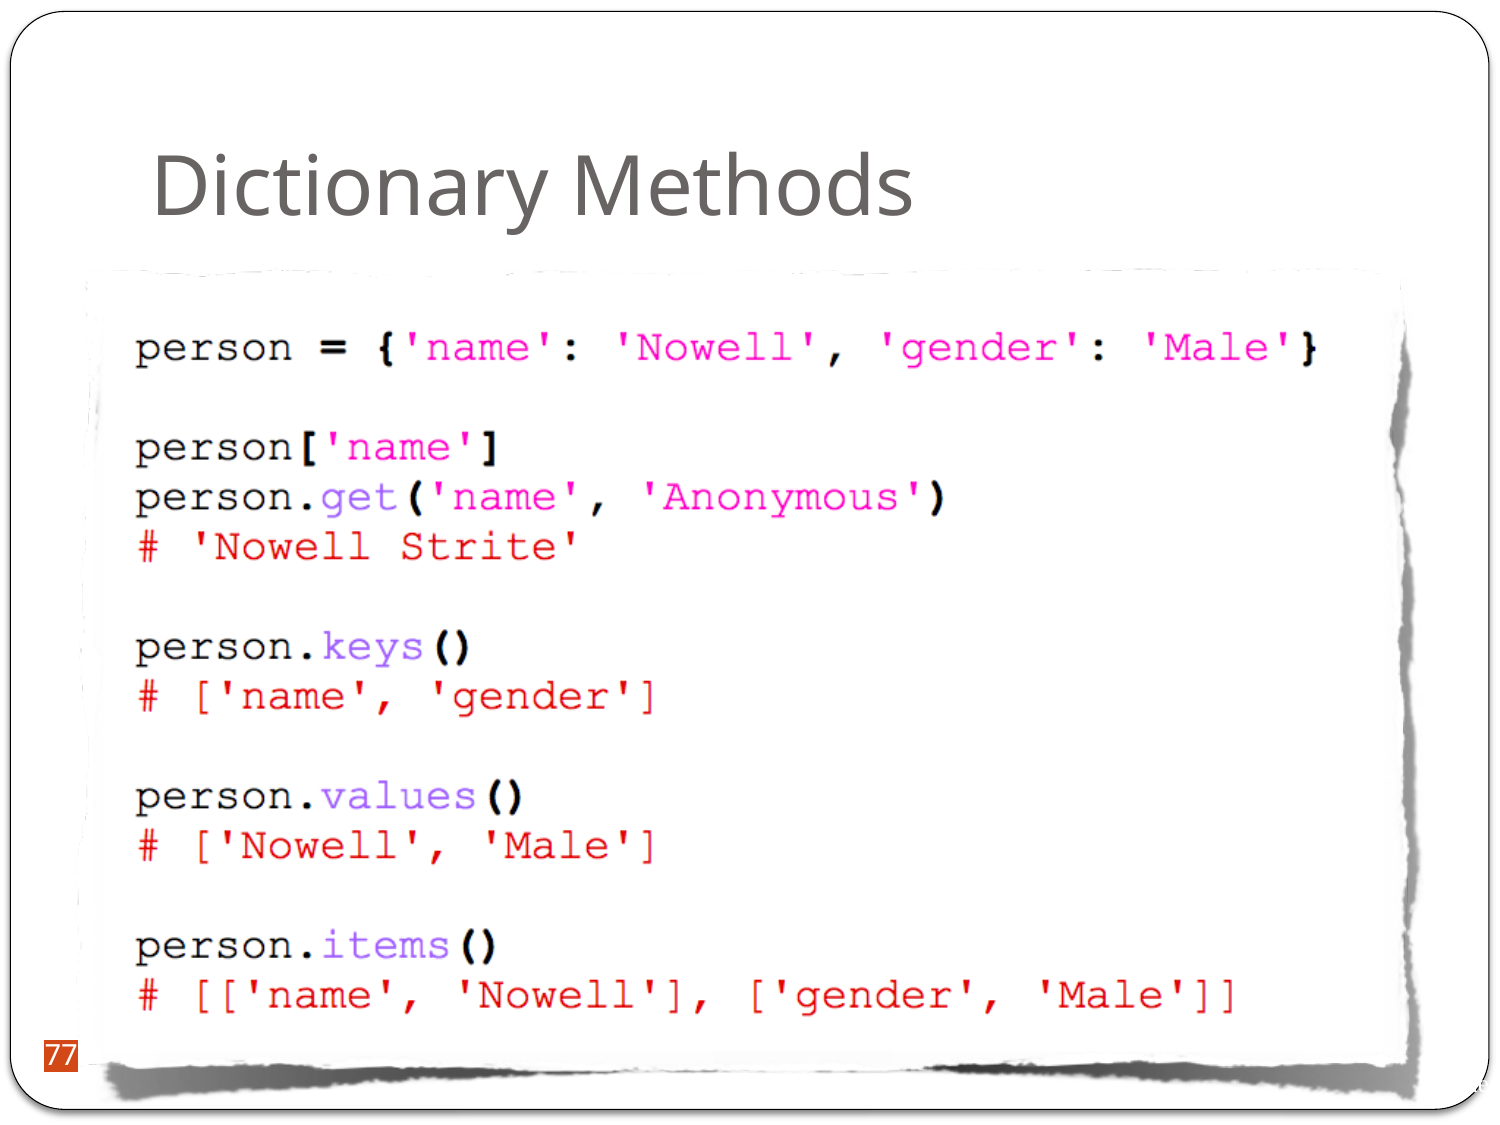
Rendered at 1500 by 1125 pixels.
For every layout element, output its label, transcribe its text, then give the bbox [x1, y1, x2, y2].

title Dictionary Methods [150, 45, 1425, 233]
text_box 77 [43, 1039, 65, 1073]
picture [71, 258, 1424, 1106]
